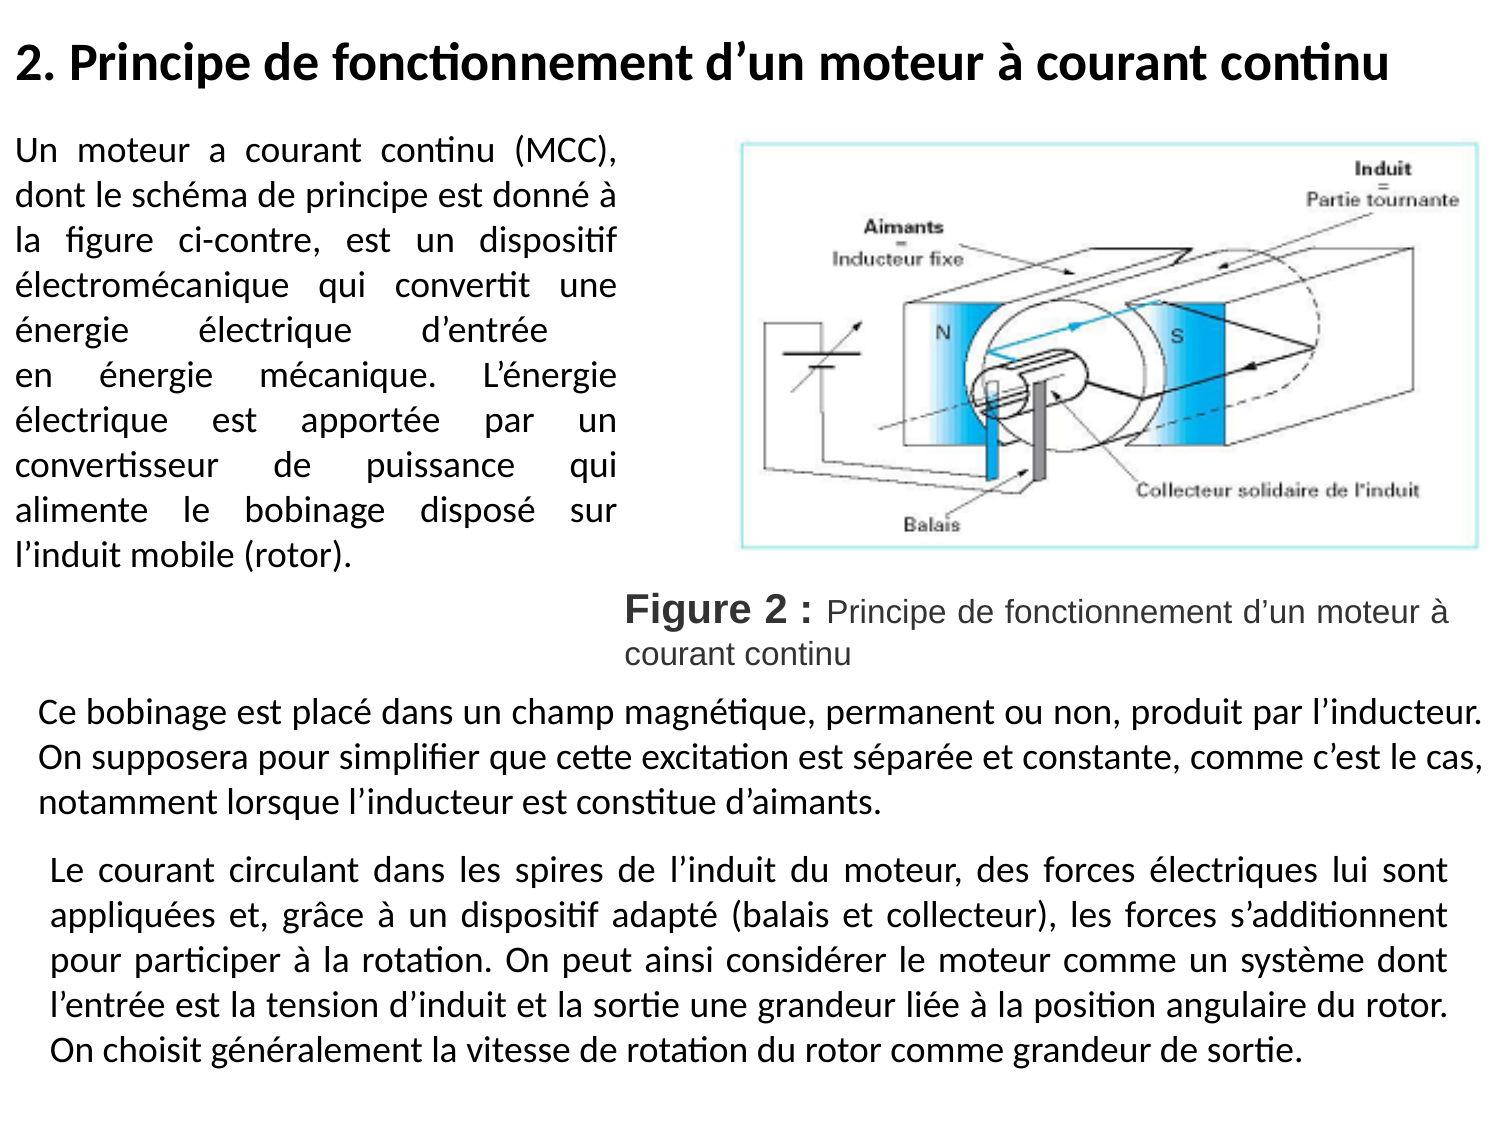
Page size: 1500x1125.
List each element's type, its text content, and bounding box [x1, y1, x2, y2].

picture [679, 128, 1500, 563]
text_box Ce bobinage est placé dans un champ magnétique, permanent ou non, produit par l’inducteur. On supposera pour simplifier que cette excitation est séparée et constante, comme c’est le cas, notamment lorsque l’inducteur est constitue d’aimants. [23, 679, 1500, 875]
text_box Le courant circulant dans les spires de l’induit du moteur, des forces électriques lui sont appliquées et, grâce à un dispositif adapté (balais et collecteur), les forces s’additionnent pour participer à la rotation. On peut ainsi considérer le moteur comme un système dont l’entrée est la tension d’induit et la sortie une grandeur liée à la position angulaire du rotor. On choisit généralement la vitesse de rotation du rotor comme grandeur de sortie. [35, 837, 1465, 1122]
text_box Figure 2 : Principe de fonctionnement d’un moteur à courant continu [609, 574, 1465, 680]
text_box Un moteur a courant continu (MCC), dont le schéma de principe est donné à la figure ci-contre, est un dispositif électromécanique qui convertit une énergie électrique d’entrée en énergie mécanique. L’énergie électrique est apportée par un convertisseur de puissance qui alimente le bobinage disposé sur l’induit mobile (rotor). [0, 117, 633, 627]
title 2. Principe de fonctionnement d’un moteur à courant continu [0, 0, 1500, 153]
